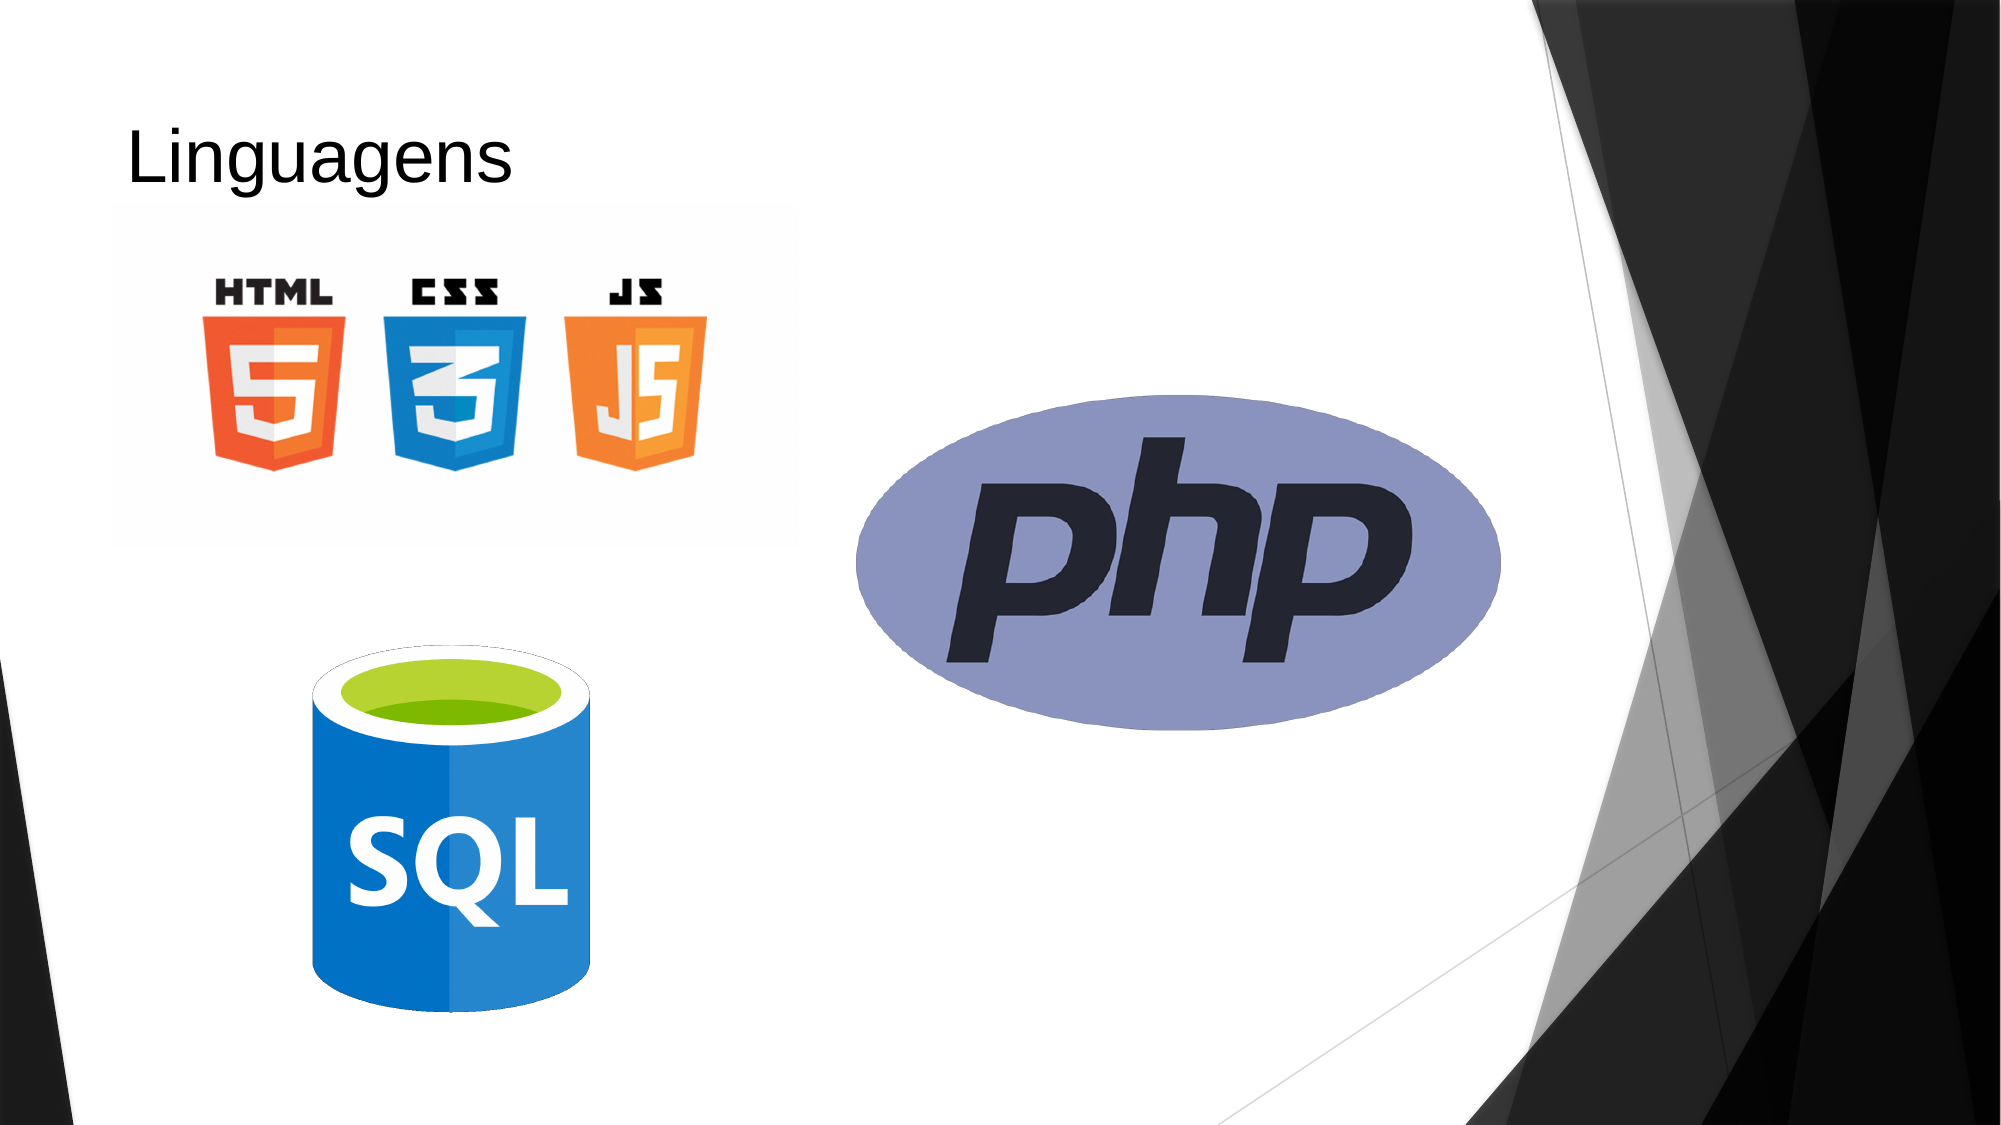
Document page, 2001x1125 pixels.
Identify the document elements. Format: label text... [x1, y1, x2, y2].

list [110, 202, 799, 547]
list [834, 381, 1522, 744]
title Linguagens [111, 99, 1522, 317]
picture [264, 638, 645, 1019]
